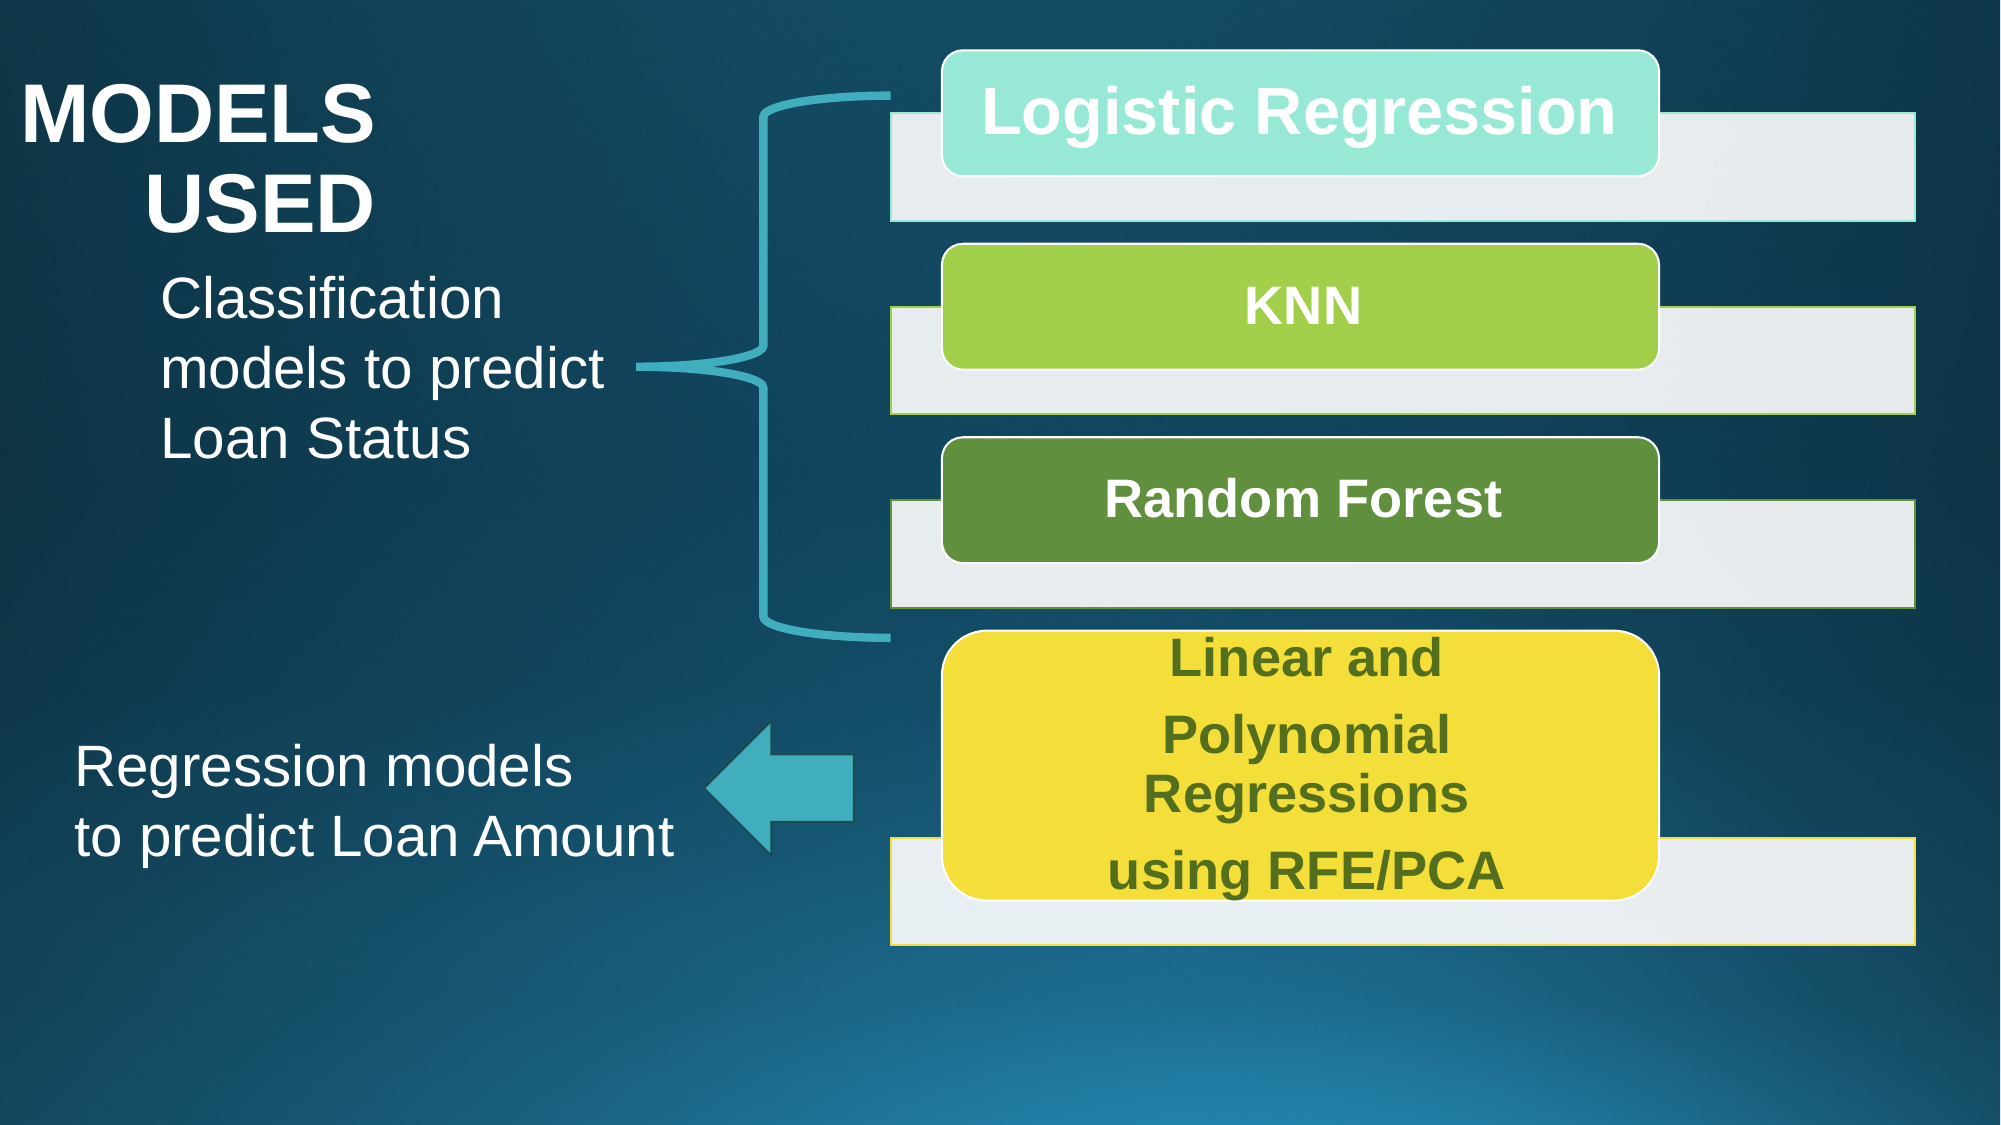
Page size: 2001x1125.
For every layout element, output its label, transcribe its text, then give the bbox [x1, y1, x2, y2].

title MODELS USED [0, 0, 391, 356]
text_box [636, 94, 890, 639]
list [890, 39, 1916, 957]
text_box Classification models to predict Loan Status [145, 253, 668, 478]
text_box Regression models to predict Loan Amount [59, 720, 690, 876]
picture [0, 0, 2001, 1125]
text_box [702, 718, 855, 859]
